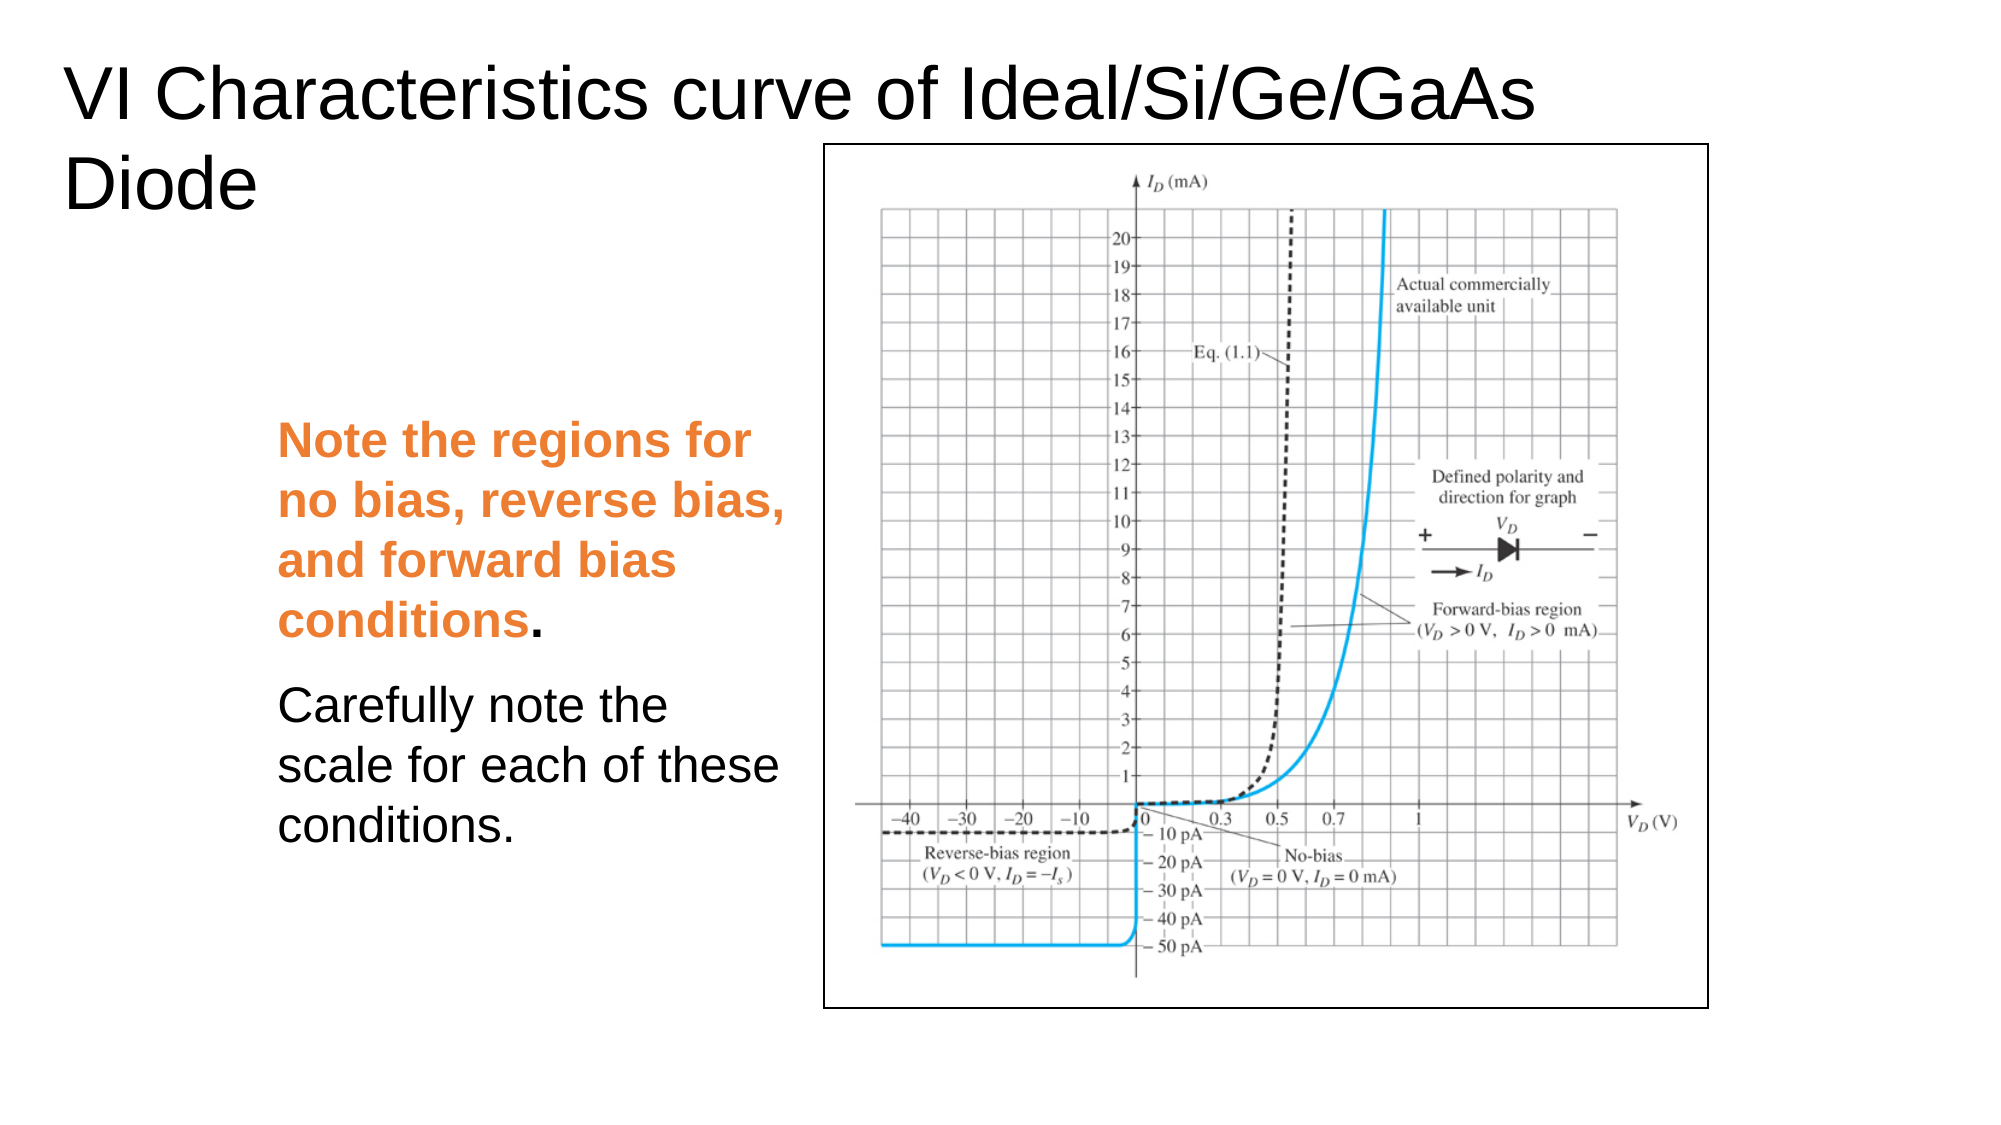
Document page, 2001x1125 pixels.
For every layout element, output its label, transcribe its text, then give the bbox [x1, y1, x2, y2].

text_box Note the regions for no bias, reverse bias, and forward bias conditions. Carefully note the scale for each of these conditions. [262, 399, 813, 860]
text_box VI Characteristics curve of Ideal/Si/Ge/GaAs Diode [48, 37, 1750, 233]
picture [824, 144, 1707, 1008]
